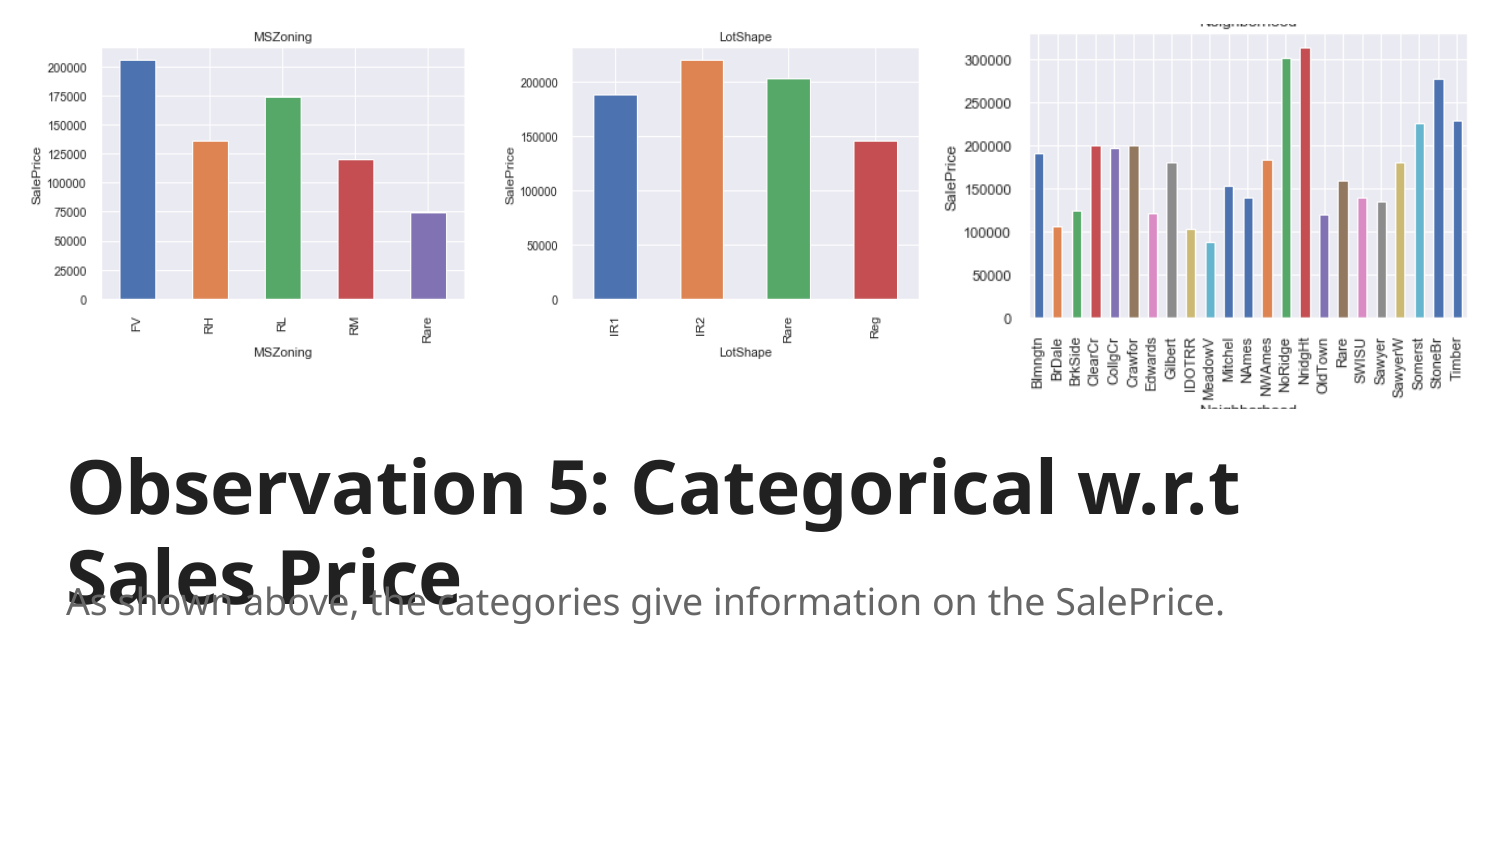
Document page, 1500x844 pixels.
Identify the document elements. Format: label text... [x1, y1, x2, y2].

picture [24, 24, 472, 366]
picture [497, 24, 925, 366]
list As shown above, the categories give information on the SalePrice. [51, 555, 1449, 725]
picture [936, 24, 1476, 409]
title Observation 5: Categorical w.r.t Sales Price [51, 424, 1449, 555]
